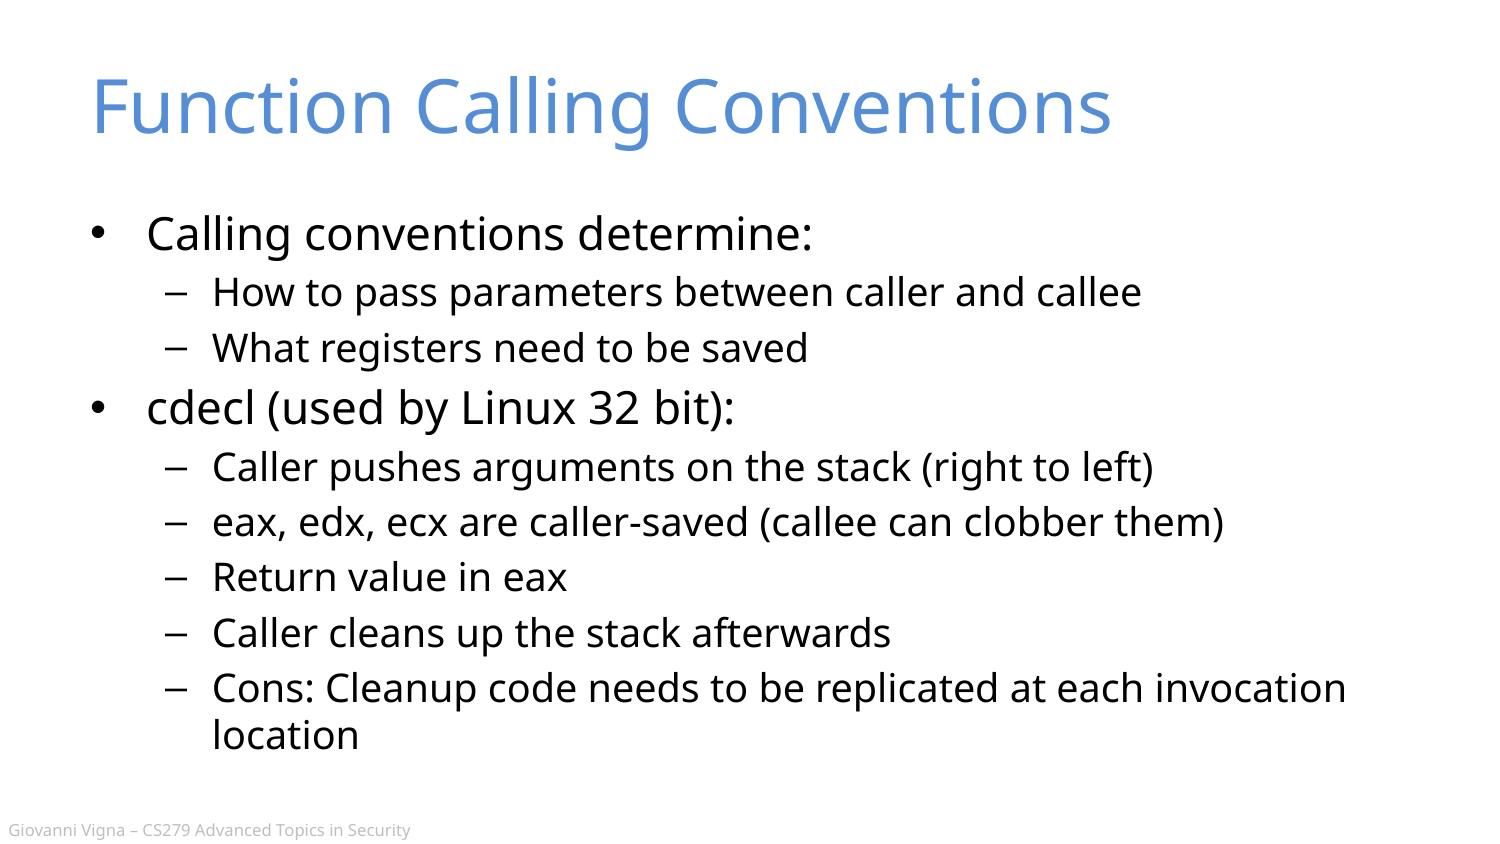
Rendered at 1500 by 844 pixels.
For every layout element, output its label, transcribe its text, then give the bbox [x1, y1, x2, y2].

list Calling conventions determine: How to pass parameters between caller and callee What registers need to be saved cdecl (used by Linux 32 bit): Caller pushes arguments on the stack (right to left) eax, edx, ecx are caller-saved (callee can clobber them) Return value in eax Caller cleans up the stack afterwards Cons: Cleanup code needs to be replicated at each invocation location [75, 196, 1425, 813]
title Function Calling Conventions [75, 33, 1425, 175]
